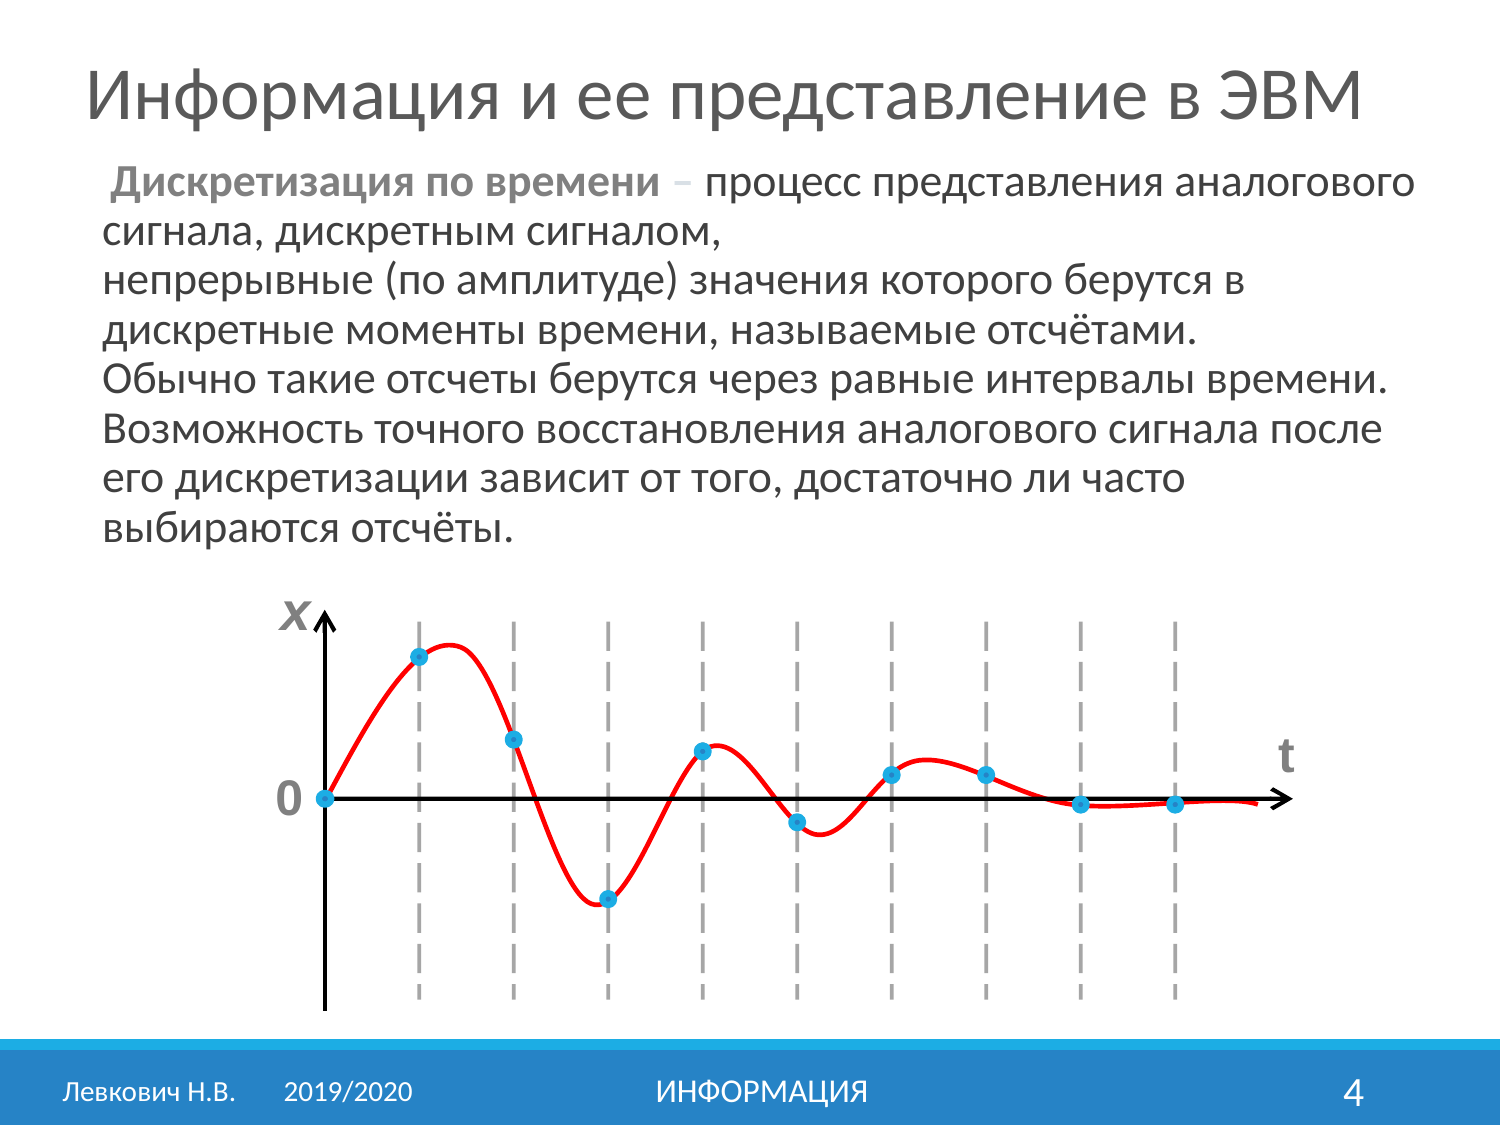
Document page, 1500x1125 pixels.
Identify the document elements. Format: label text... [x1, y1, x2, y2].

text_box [318, 650, 1182, 906]
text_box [418, 914, 1176, 1001]
text_box Дискретизация по времени – процесс представления аналогового сигнала, дискретным сигналом, непрерывные (по амплитуде) значения которого берутся в дискретные моменты времени, называемые отсчётами. Обычно такие отсчеты берутся через равные интервалы времени. Возможность точного восстановления аналогового сигнала после его дискретизации зависит от того, достаточно ли часто выбираются отсчёты. [100, 157, 1436, 528]
text_box [1191, 799, 1259, 806]
text_box [1191, 787, 1293, 811]
text_box 0 [253, 763, 315, 823]
slide_number Левкович Н.В. 2019/2020 [47, 1059, 440, 1120]
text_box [418, 621, 1176, 647]
text_box t [1246, 716, 1397, 786]
text_box x [253, 574, 325, 634]
slide_number 4 [1218, 1059, 1380, 1120]
footer информация [453, 1059, 1072, 1120]
text_box Информация и ее представление в ЭВМ [70, 36, 1465, 157]
